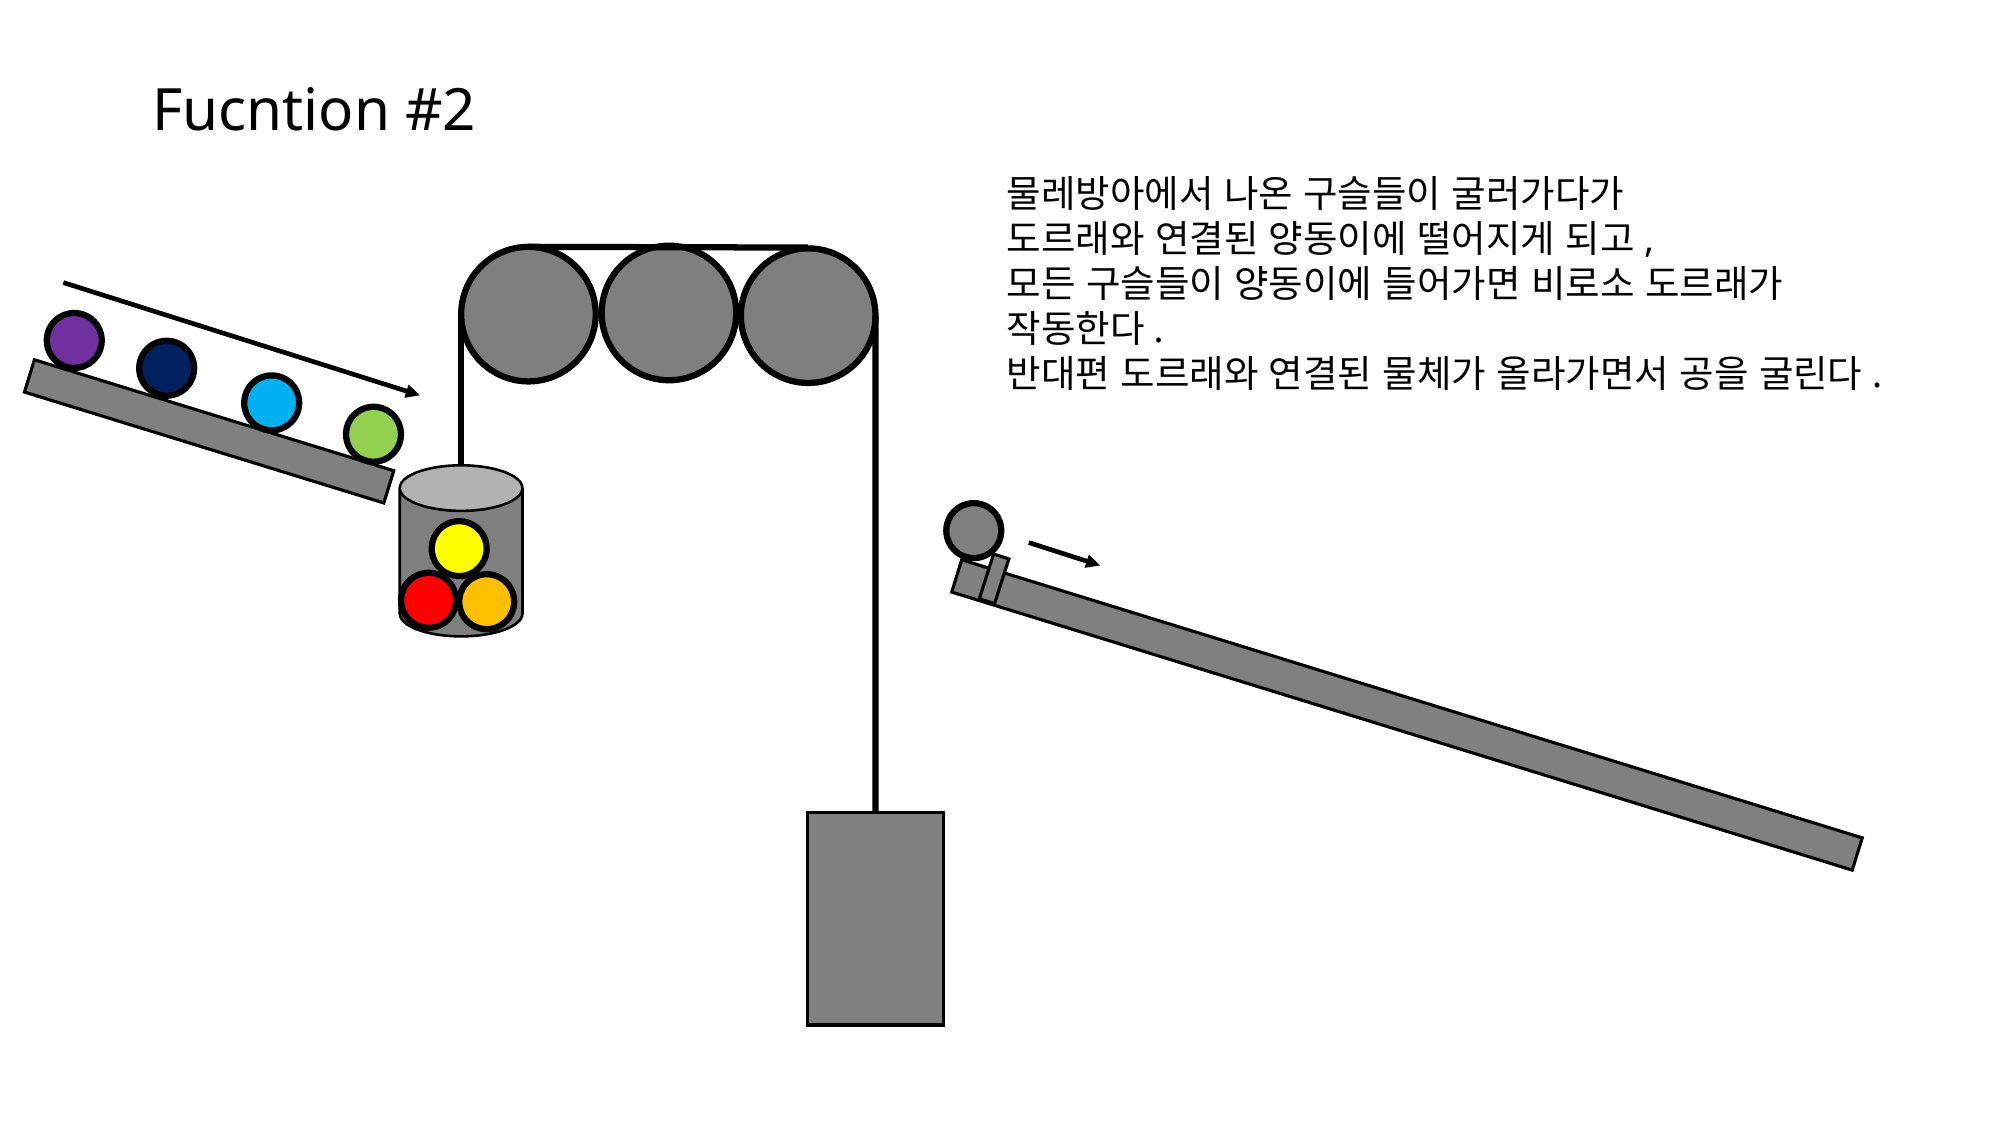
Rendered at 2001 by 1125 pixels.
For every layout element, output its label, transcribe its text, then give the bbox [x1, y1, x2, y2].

text_box 물레방아에서 나온 구슬들이 굴러가다가 도르래와 연결된 양동이에 떨어지게 되고, 모든 구슬들이 양동이에 들어가면 비로소 도르래가 작동한다. 반대편 도르래와 연결된 물체가 올라가면서 공을 굴린다. [991, 162, 1944, 403]
title Fucntion #2 [137, 59, 1439, 163]
text_box [978, 552, 1011, 605]
text_box [806, 812, 945, 1026]
text_box [45, 314, 63, 367]
text_box [398, 464, 524, 638]
text_box [458, 573, 516, 631]
text_box [739, 247, 877, 385]
text_box [243, 396, 301, 432]
text_box [950, 558, 1864, 872]
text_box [1028, 542, 1100, 566]
text_box [400, 571, 458, 629]
text_box [344, 405, 403, 463]
text_box [600, 251, 738, 382]
text_box [460, 245, 597, 383]
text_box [63, 282, 420, 396]
text_box [430, 520, 488, 578]
text_box [945, 502, 1003, 560]
text_box [23, 358, 396, 505]
